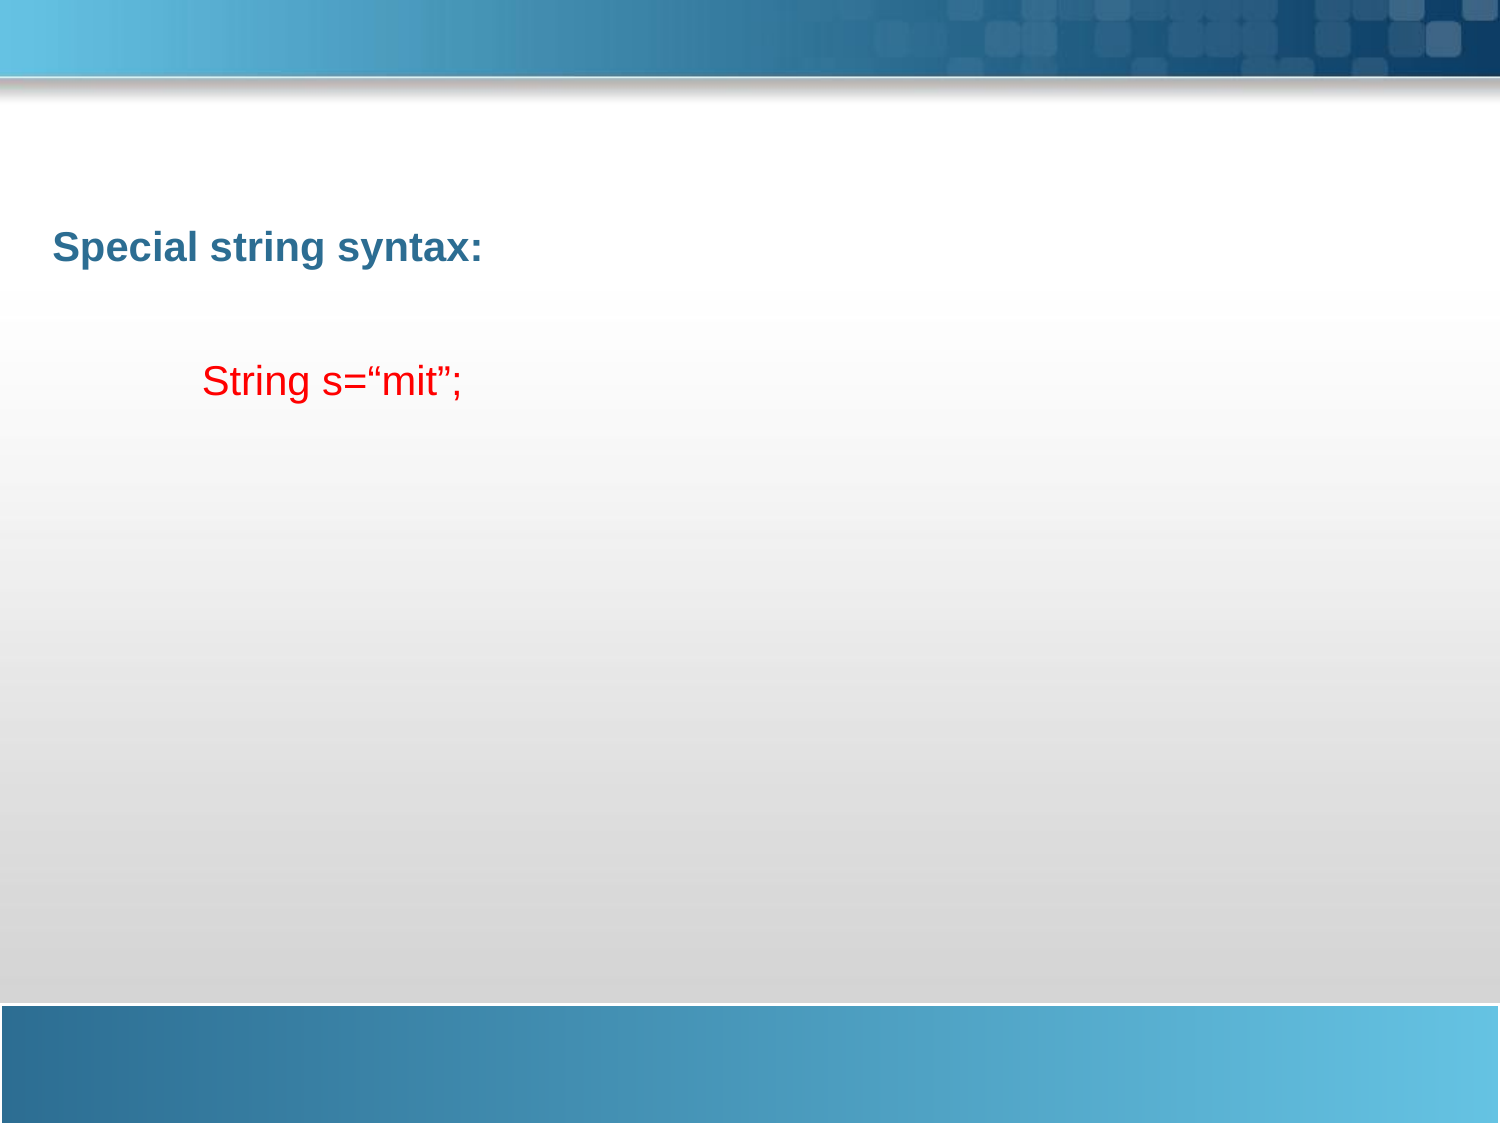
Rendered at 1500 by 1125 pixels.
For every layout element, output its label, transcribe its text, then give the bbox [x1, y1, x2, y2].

picture [0, 0, 1500, 1004]
text_box [0, 1004, 1500, 1125]
list Special string syntax: String s=“mit”; [52, 212, 1451, 970]
